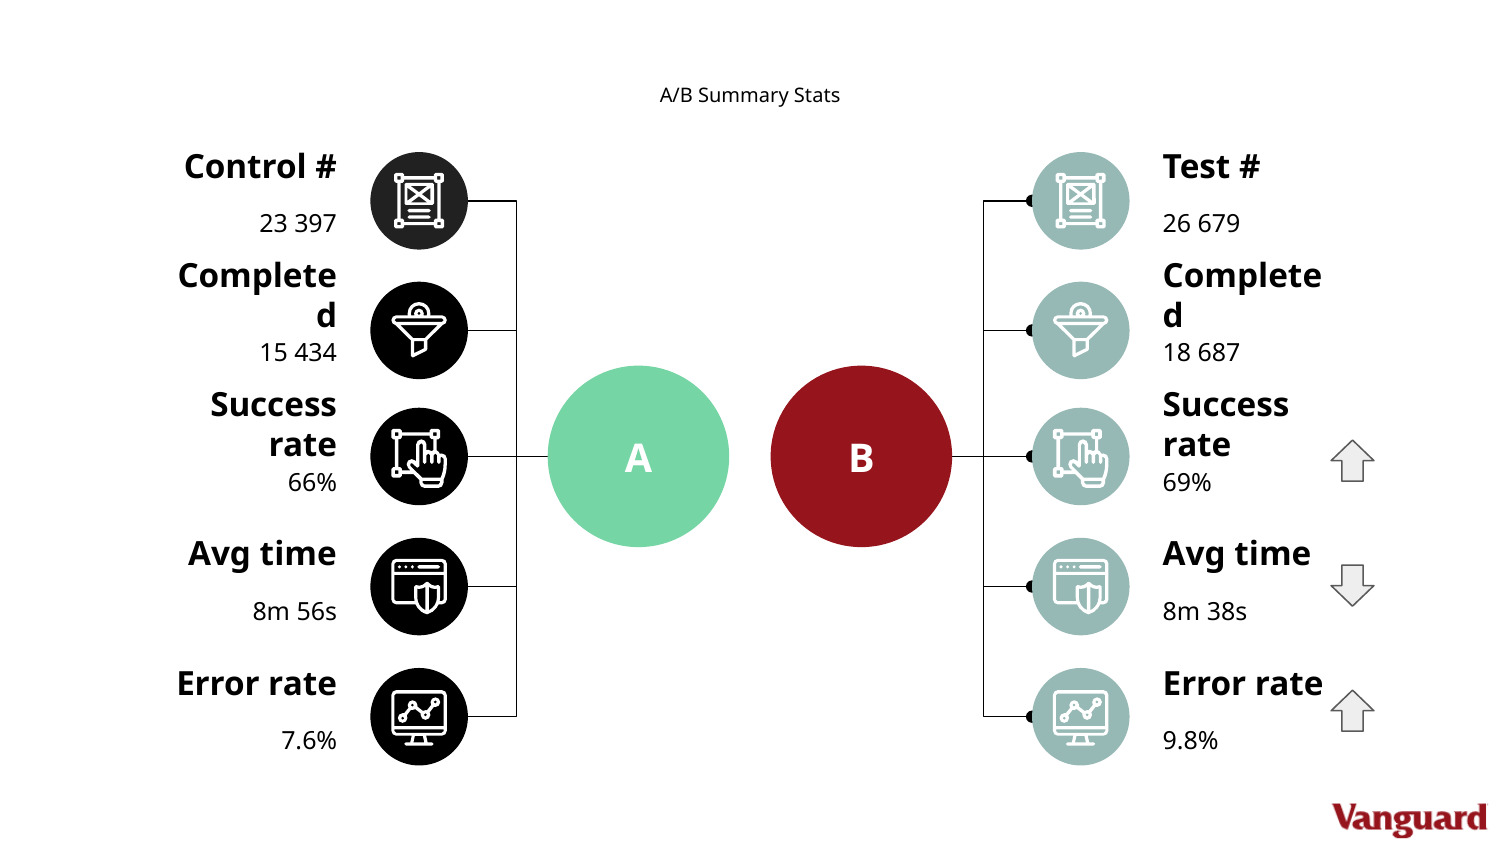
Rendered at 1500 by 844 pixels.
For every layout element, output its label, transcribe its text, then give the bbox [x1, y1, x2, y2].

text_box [934, 200, 1033, 329]
text_box [1038, 281, 1130, 380]
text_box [393, 172, 445, 229]
text_box 7.6% [74, 699, 353, 775]
text_box Avg time [158, 534, 353, 571]
text_box Avg time [1147, 534, 1341, 571]
text_box 8m 56s [74, 570, 353, 646]
text_box [1052, 302, 1109, 358]
text_box [370, 667, 468, 766]
text_box Control # [158, 146, 353, 184]
text_box [572, 366, 729, 547]
text_box [1052, 428, 1109, 488]
text_box Test # [1147, 146, 1341, 184]
text_box [1331, 690, 1374, 732]
picture [1323, 782, 1500, 844]
text_box 18 687 [1147, 312, 1425, 387]
text_box 23 397 [74, 182, 353, 258]
text_box [391, 428, 447, 488]
text_box 66% [74, 441, 353, 517]
text_box [370, 537, 462, 636]
text_box [1331, 565, 1374, 607]
text_box 26 679 [1147, 182, 1425, 258]
text_box 15 434 [74, 312, 353, 387]
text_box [934, 330, 1033, 453]
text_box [391, 689, 448, 746]
text_box Success rate [1147, 404, 1341, 441]
text_box Success rate [158, 404, 353, 442]
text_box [1052, 558, 1109, 615]
text_box [1331, 440, 1374, 482]
text_box Error rate [1147, 663, 1341, 701]
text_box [467, 330, 566, 453]
text_box [1032, 152, 1130, 250]
text_box B [787, 416, 928, 496]
text_box [370, 281, 462, 380]
text_box [370, 407, 461, 506]
text_box Completed [158, 275, 353, 313]
text_box [1038, 537, 1130, 636]
text_box A [572, 416, 713, 496]
text_box 9.8% [1147, 699, 1425, 775]
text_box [467, 456, 566, 717]
text_box [1032, 667, 1130, 766]
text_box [1052, 689, 1109, 746]
text_box Completed [1147, 275, 1341, 313]
text_box 8m 38s [1147, 570, 1425, 646]
text_box Error rate [158, 663, 353, 701]
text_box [467, 200, 566, 329]
text_box [391, 302, 447, 358]
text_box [934, 456, 1033, 717]
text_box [391, 558, 448, 615]
text_box [771, 366, 928, 547]
text_box [370, 152, 468, 250]
text_box 69% [1147, 441, 1425, 517]
text_box [1038, 407, 1130, 506]
title A/B Summary Stats [75, 67, 1425, 122]
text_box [1055, 172, 1106, 229]
